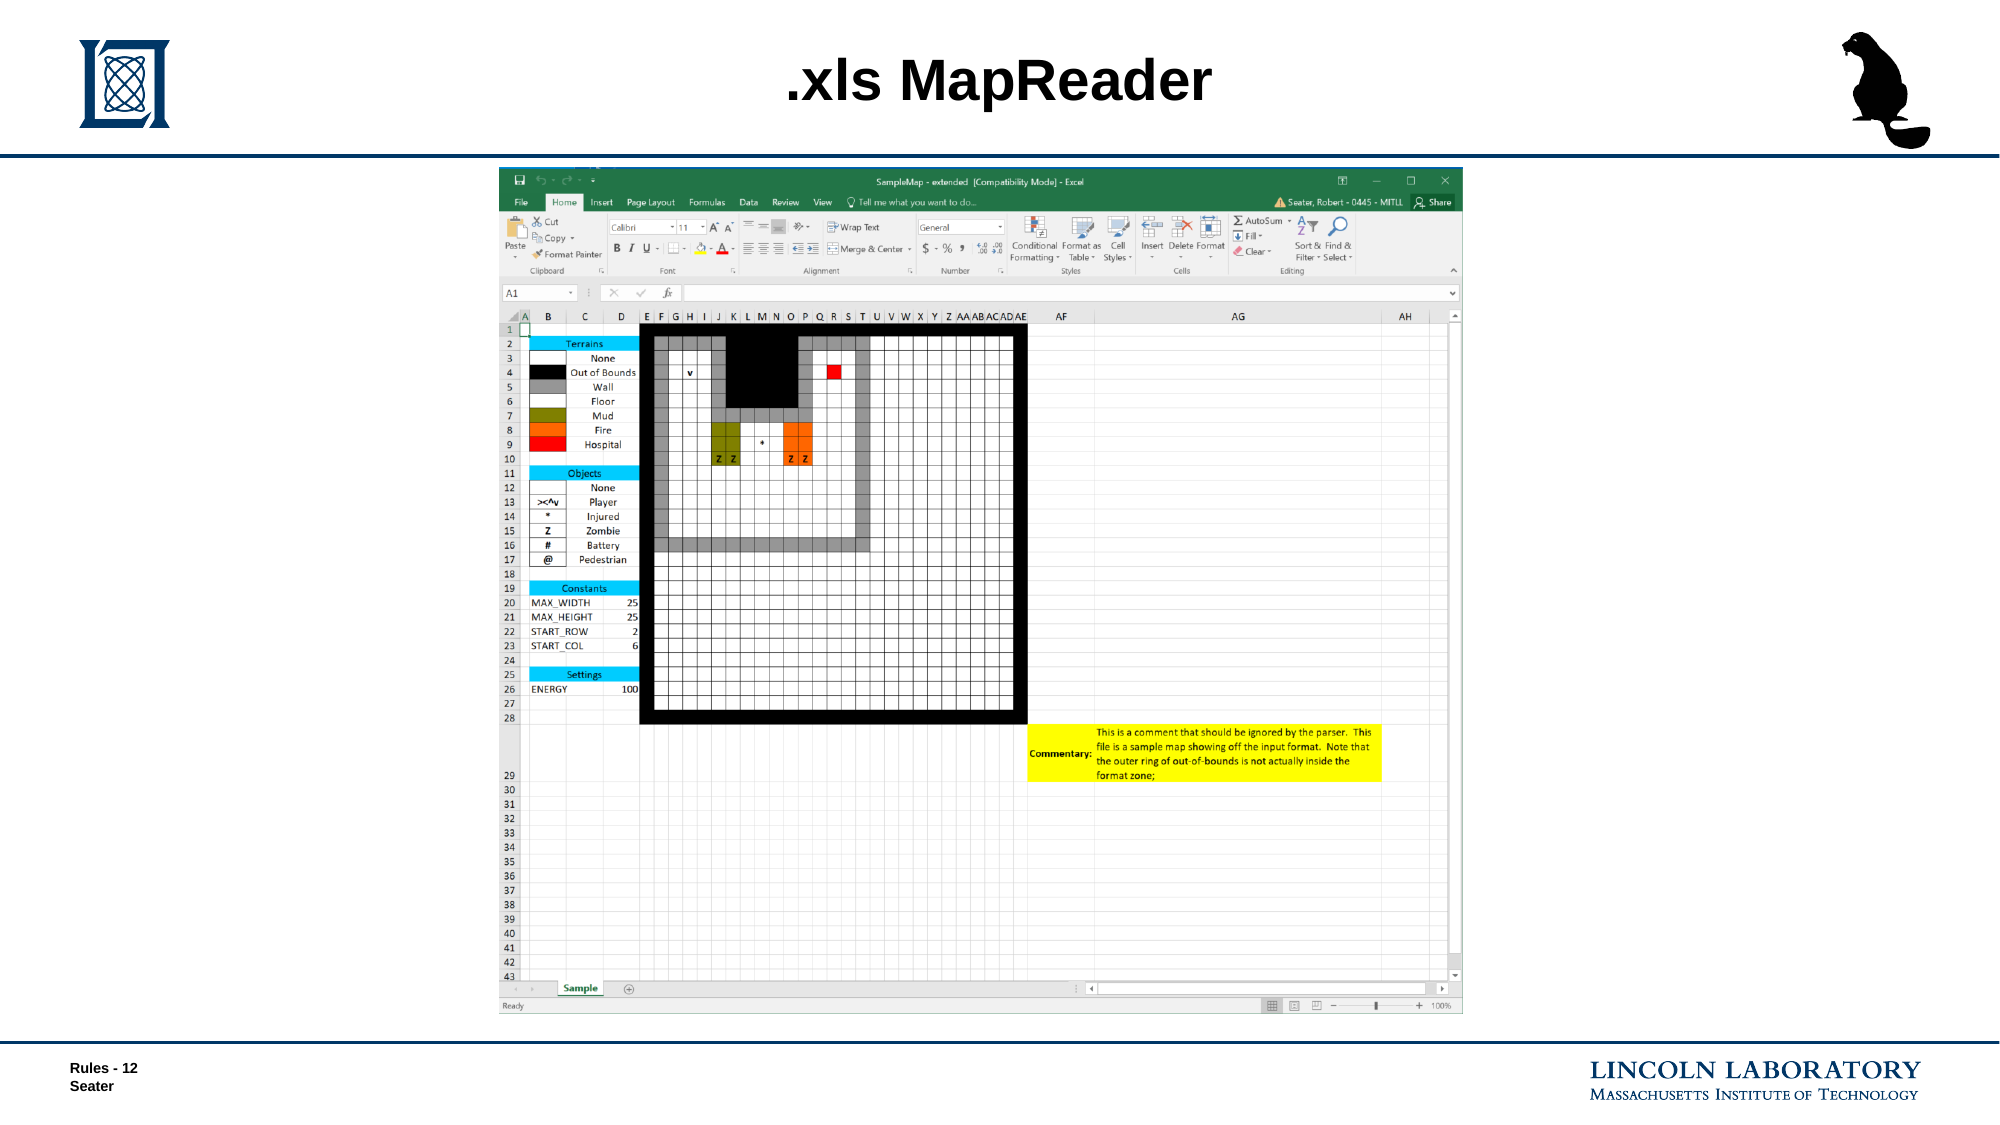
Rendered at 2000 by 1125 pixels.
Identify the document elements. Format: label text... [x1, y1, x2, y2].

picture [1830, 20, 1942, 156]
picture [79, 40, 170, 128]
title .xls MapReader [205, 16, 1794, 151]
picture [1588, 1061, 1921, 1100]
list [499, 167, 1463, 1015]
